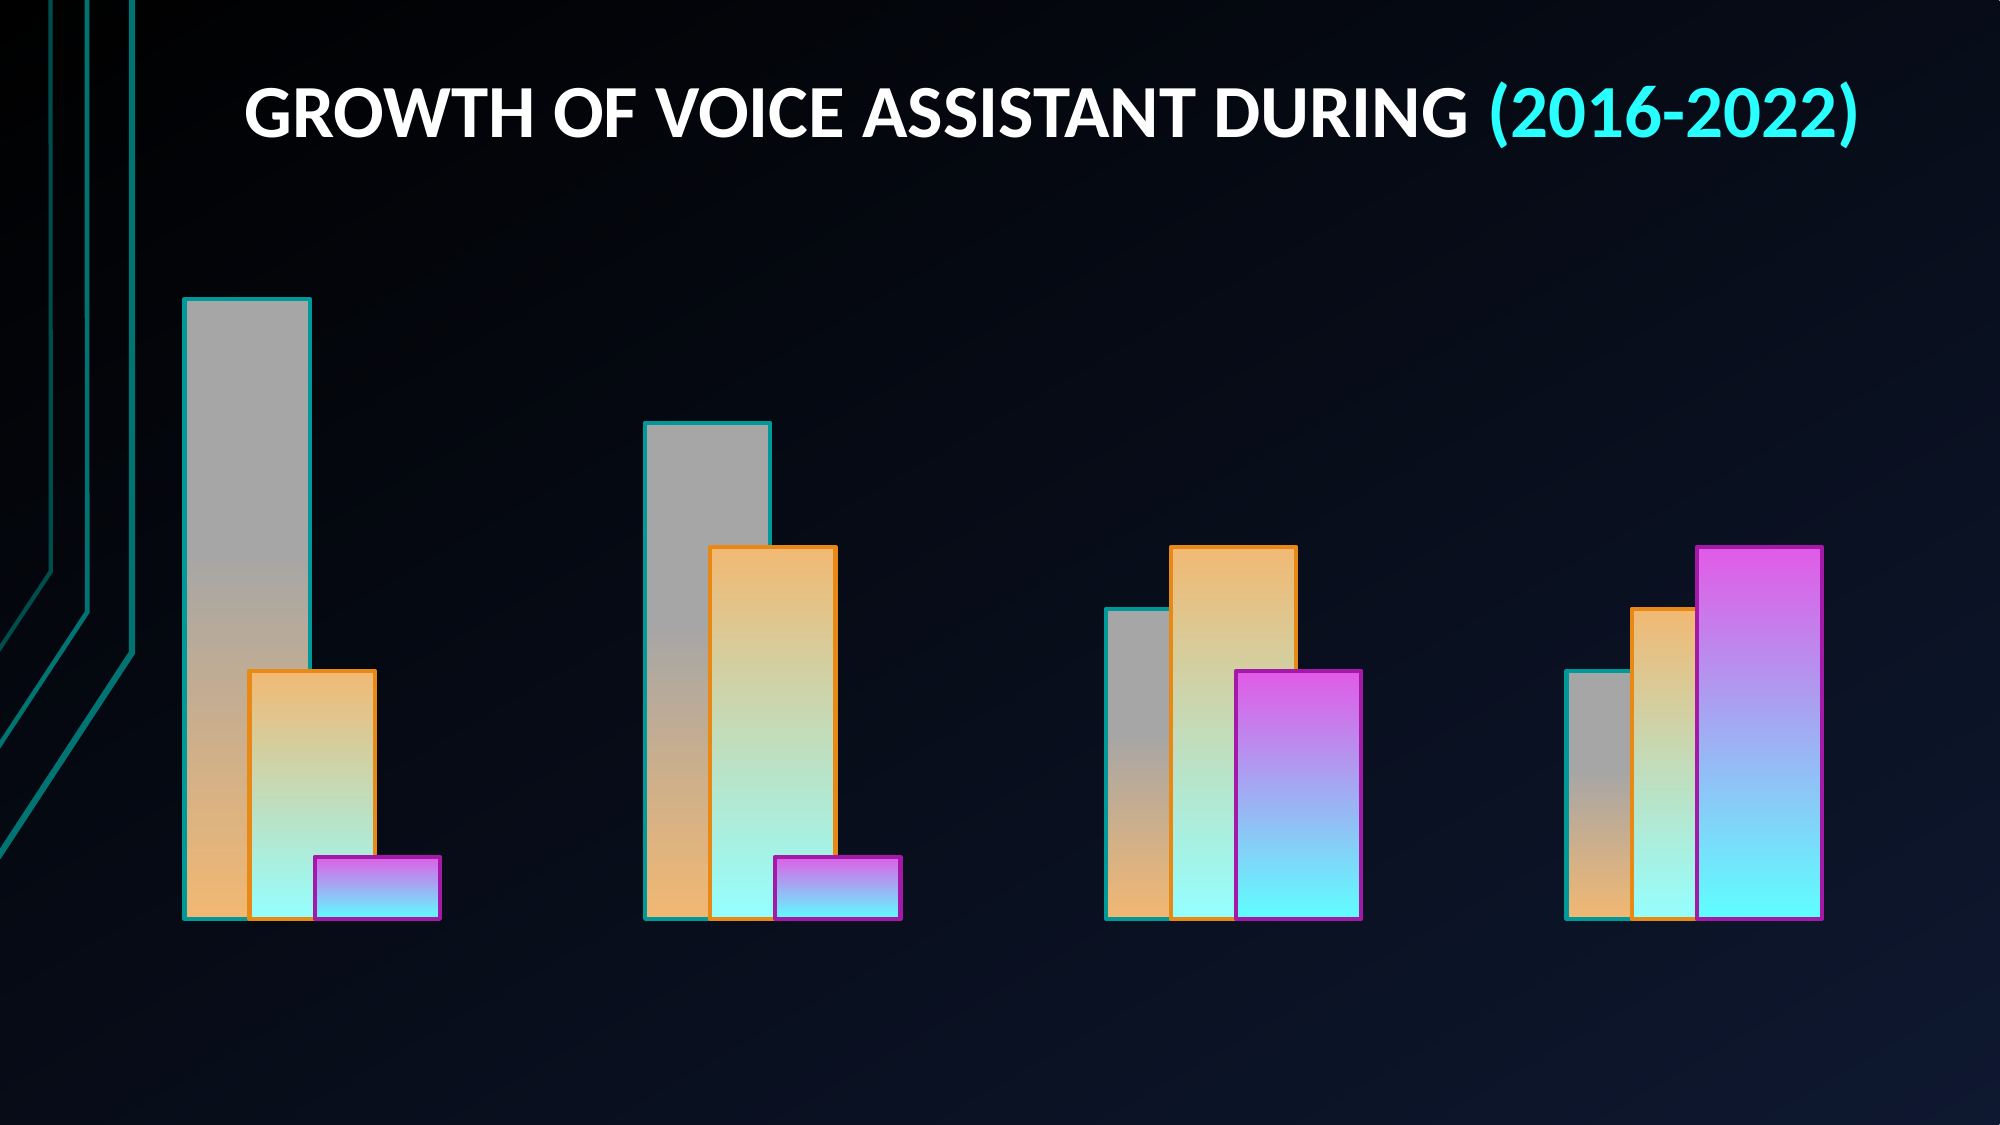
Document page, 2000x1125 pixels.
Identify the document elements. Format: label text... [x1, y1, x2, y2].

chart [0, 174, 1925, 1097]
title GROWTH OF VOICE ASSISTANT DURING (2016-2022) [224, 0, 1925, 164]
